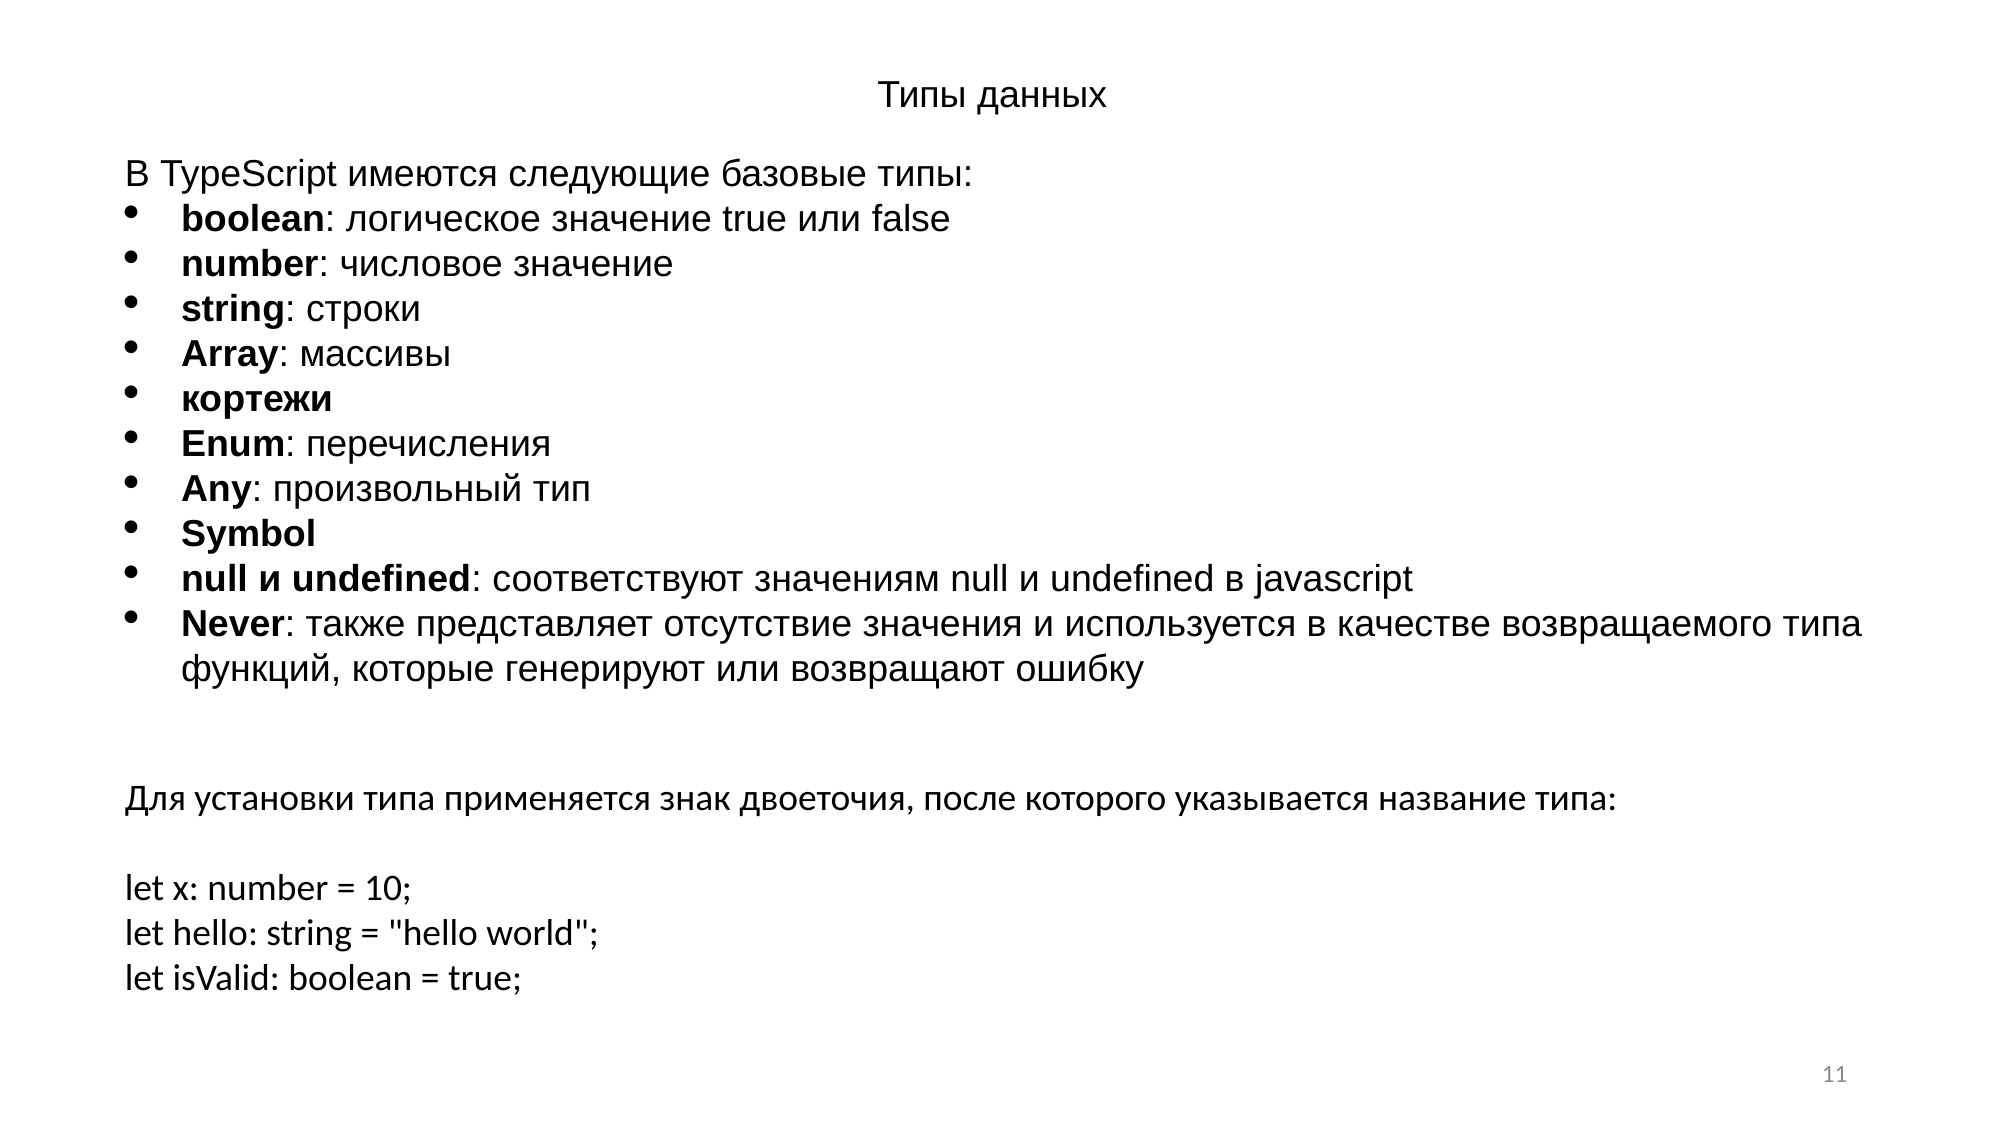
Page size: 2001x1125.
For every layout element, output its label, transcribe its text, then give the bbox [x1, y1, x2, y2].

text_box Типы данных [862, 62, 1863, 122]
slide_number 11 [1412, 1042, 1863, 1103]
text_box Для установки типа применяется знак двоеточия, после которого указывается название типа: let x: number = 10; let hello: string = "hello world"; let isValid: boolean = true; [109, 765, 1863, 1006]
text_box В TypeScript имеются следующие базовые типы: boolean: логическое значение true или false number: числовое значение string: строки Array: массивы кортежи Enum: перечисления Any: произвольный тип Symbol null и undefined: соответствуют значениям null и undefined в javascript Never: также представляет отсутствие значения и используется в качестве возвращаемого типа функций, которые генерируют или возвращают ошибку [110, 141, 1890, 697]
